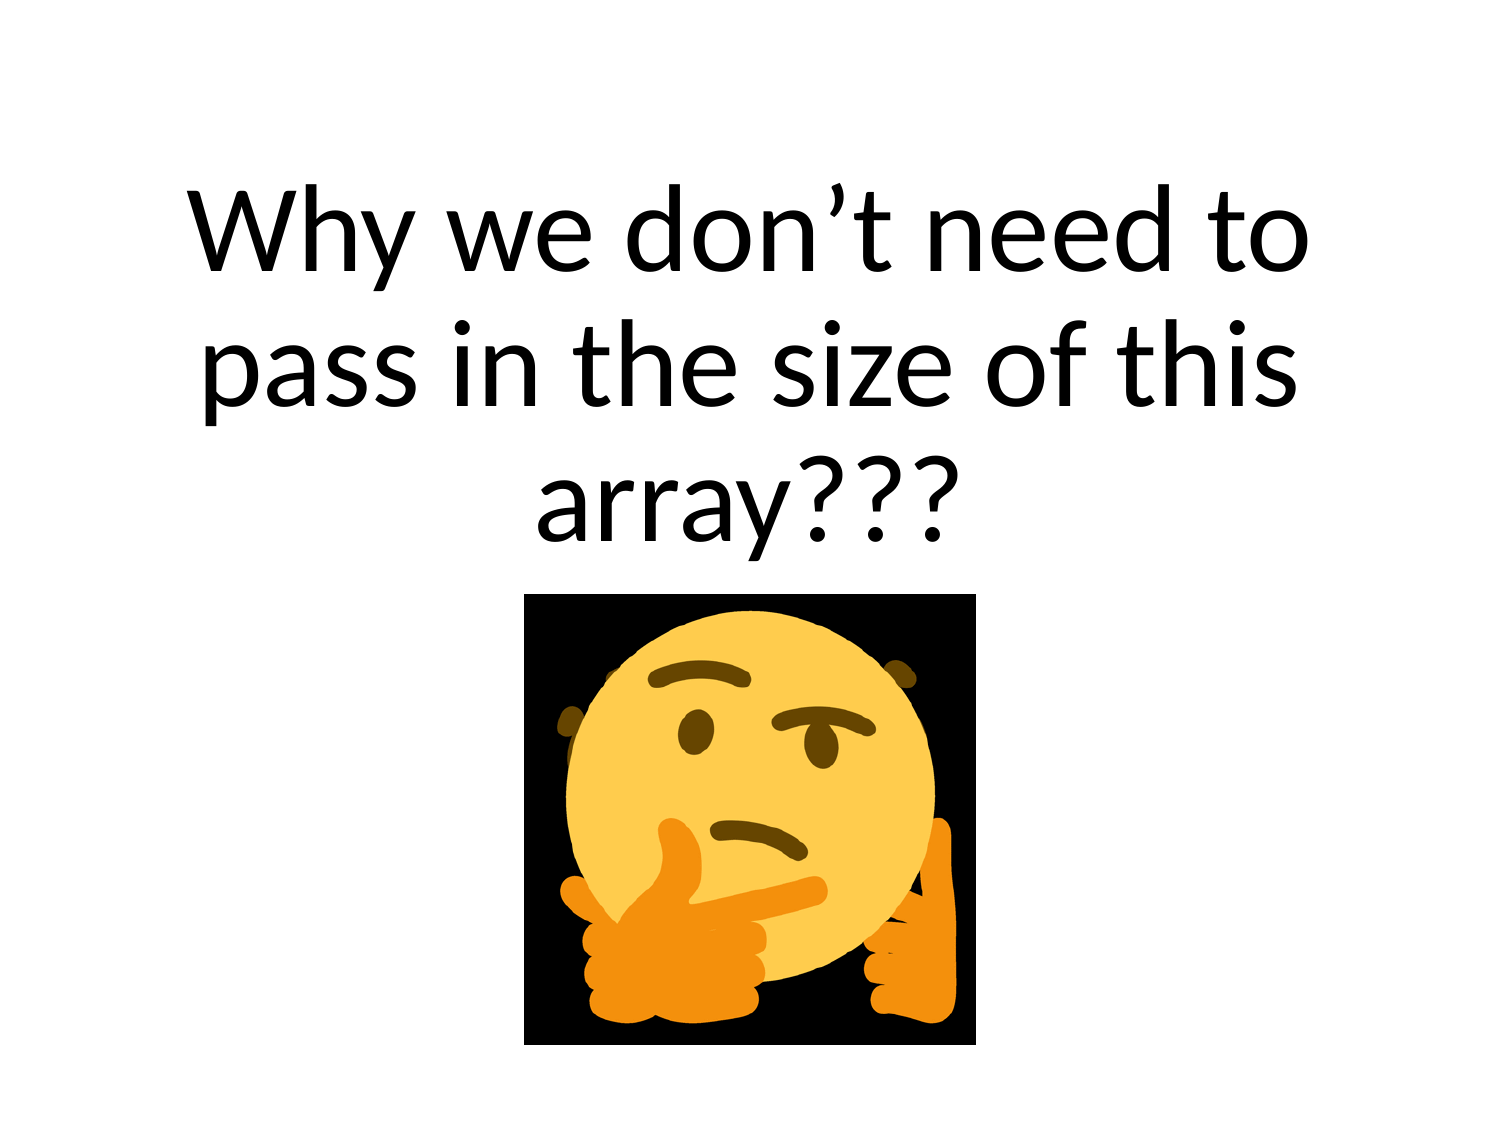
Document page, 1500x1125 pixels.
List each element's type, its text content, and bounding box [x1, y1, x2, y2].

picture [524, 594, 976, 1046]
title Why we don’t need to pass in the size of this array??? [112, 184, 1388, 576]
